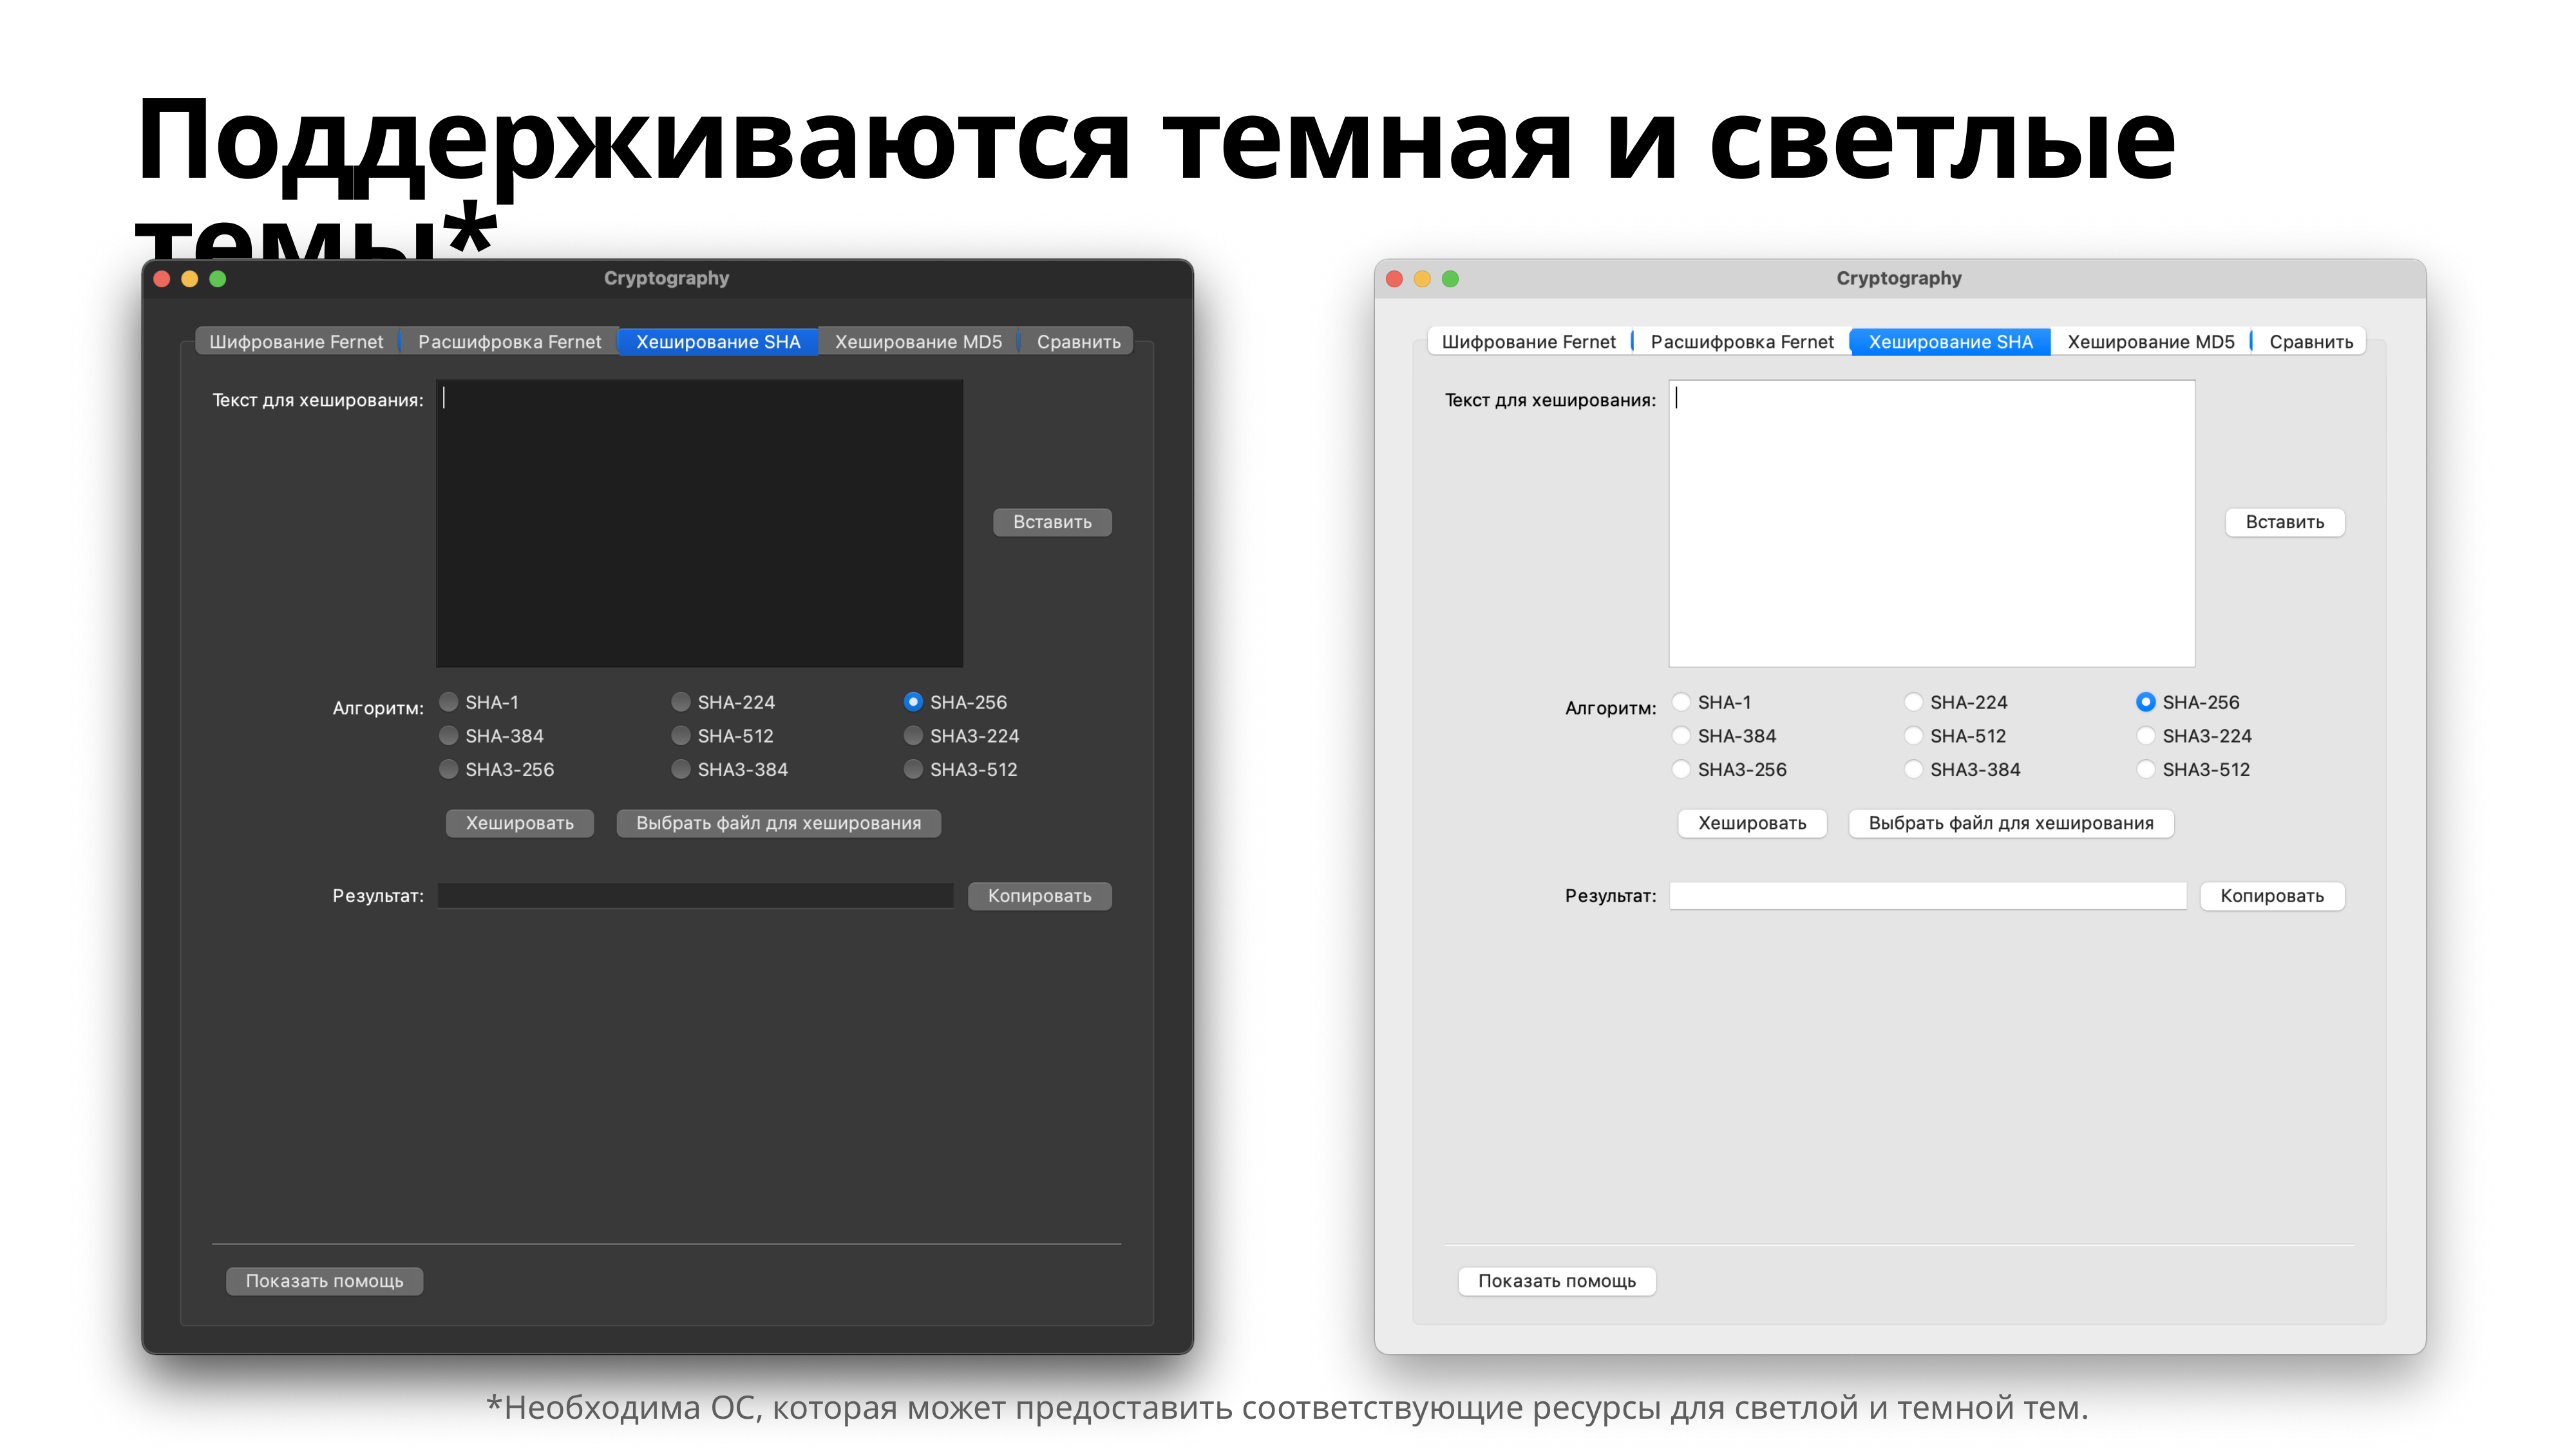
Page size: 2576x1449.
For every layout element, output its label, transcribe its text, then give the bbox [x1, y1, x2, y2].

picture [63, 206, 1272, 1449]
picture [1296, 206, 2505, 1449]
title Поддерживаются темная и светлые темы* [127, 86, 2449, 239]
text_box *Необходима ОС, которая может предоставить соответствующие ресурсы для светлой и темной тем. [1272, 1381, 1296, 1431]
